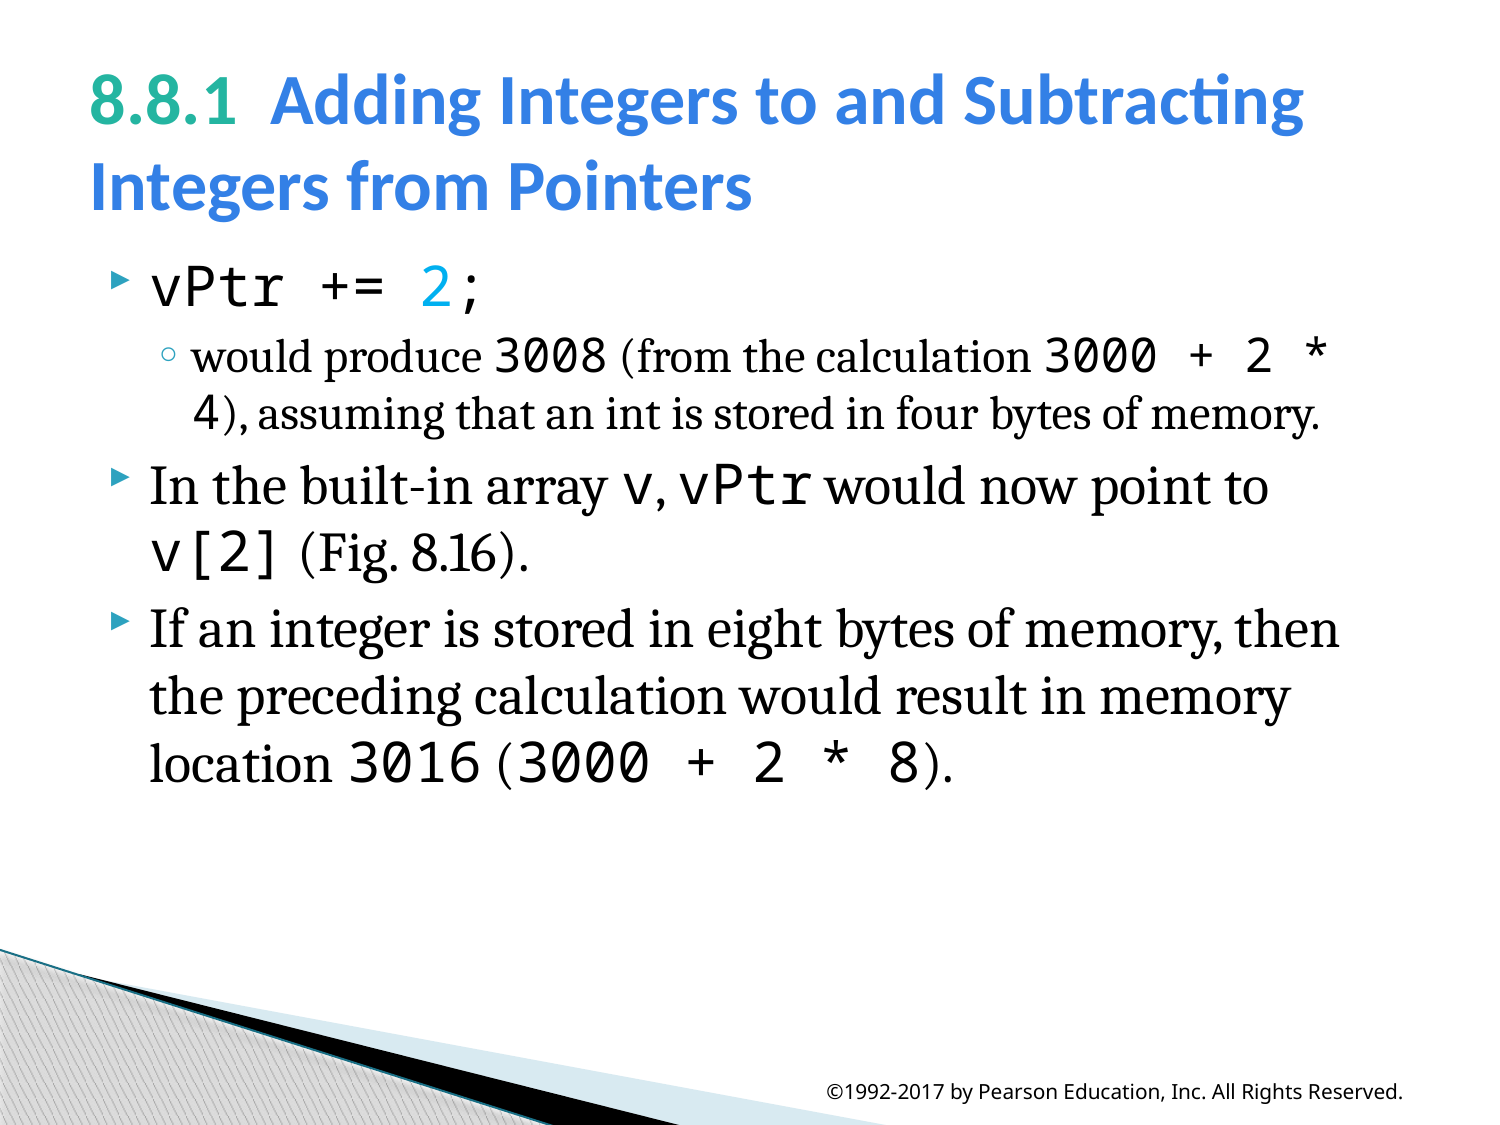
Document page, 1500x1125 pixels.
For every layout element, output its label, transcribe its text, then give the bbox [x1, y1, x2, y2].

title 8.8.1 Adding Integers to and Subtracting Integers from Pointers [75, 45, 1425, 233]
list vPtr += 2; would produce 3008 (from the calculation 3000 + 2 * 4), assuming that an int is stored in four bytes of memory. In the built-in array v, vPtr would now point to v[2] (Fig. 8.16). If an integer is stored in eight bytes of memory, then the preceding calculation would result in memory location 3016 (3000 + 2 * 8). [75, 242, 1425, 986]
footer ©1992-2017 by Pearson Education, Inc. All Rights Reserved. [650, 1051, 1419, 1112]
